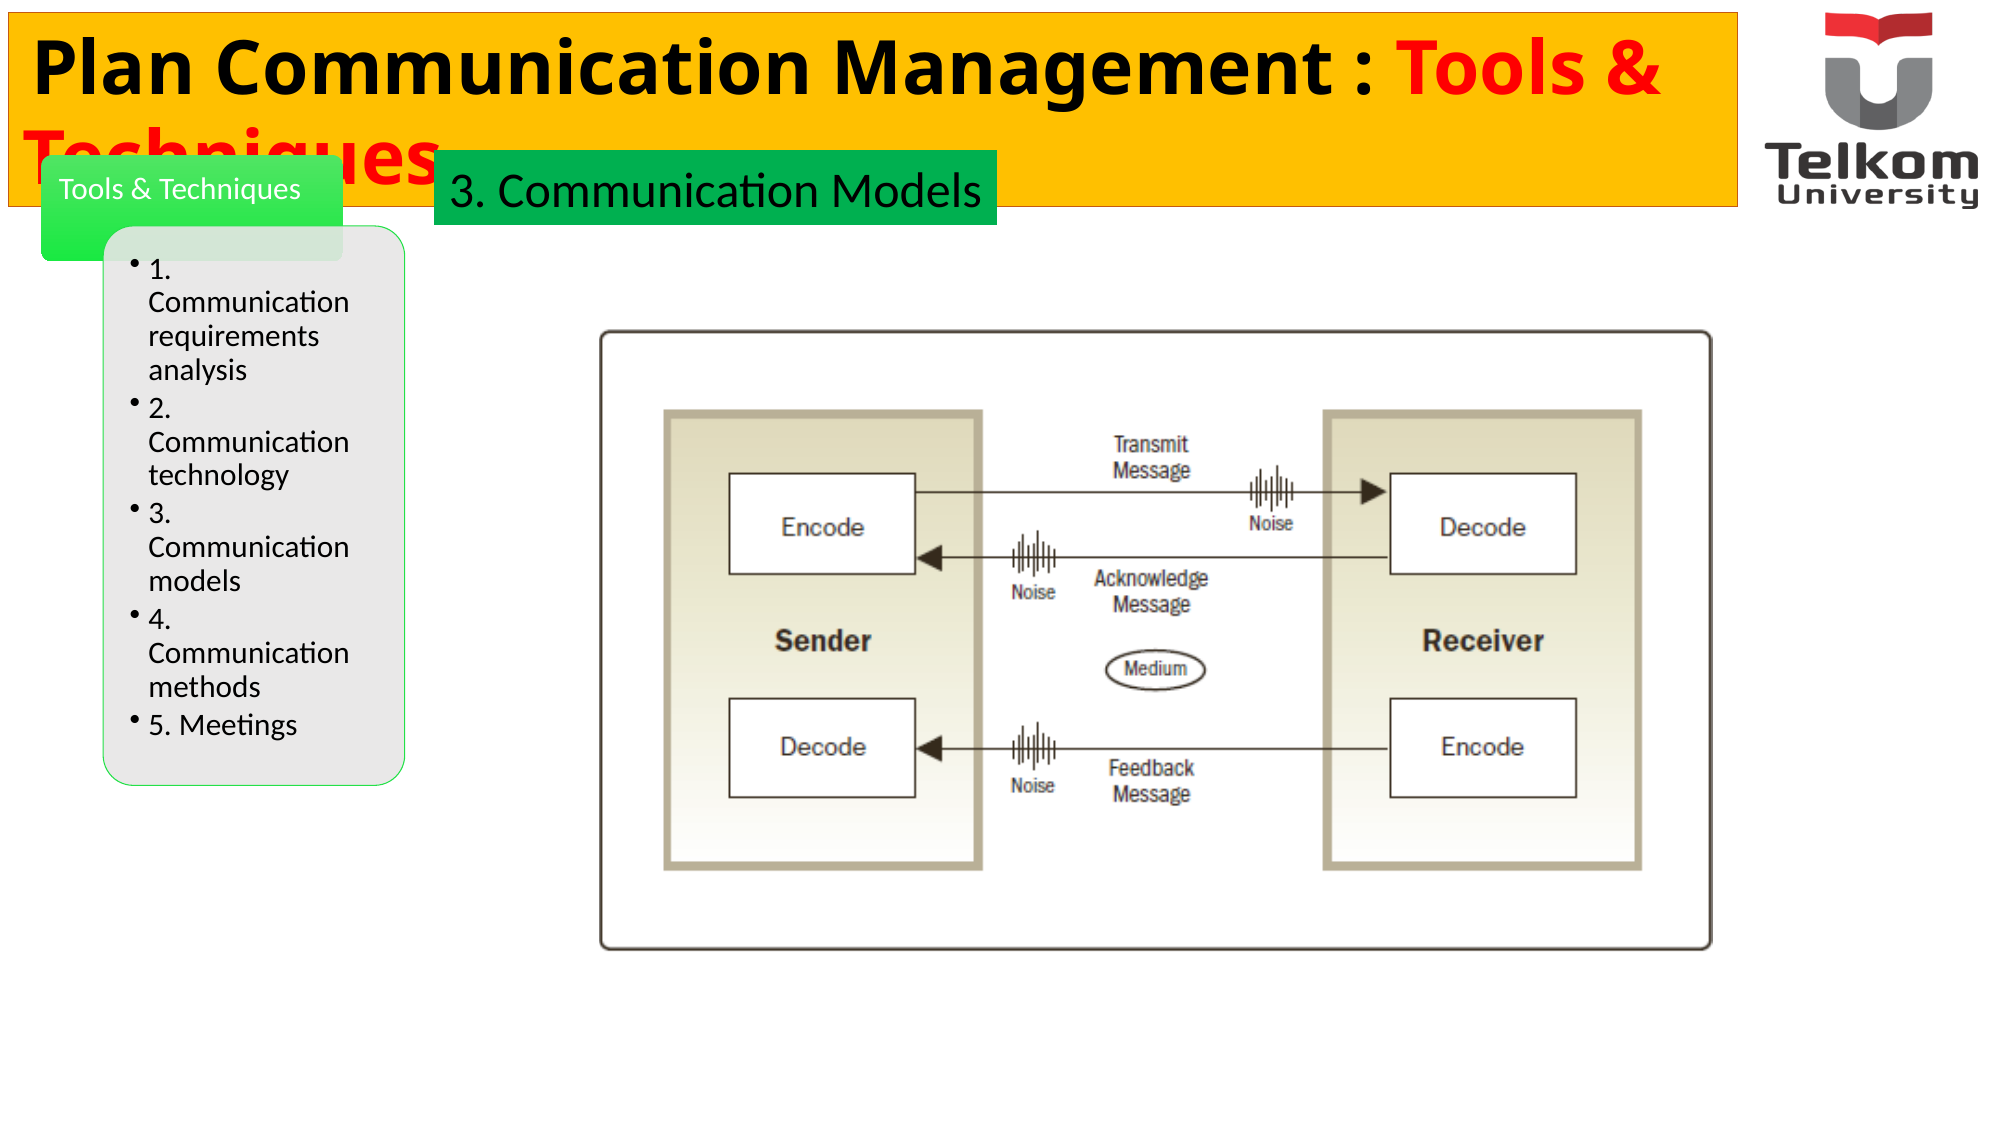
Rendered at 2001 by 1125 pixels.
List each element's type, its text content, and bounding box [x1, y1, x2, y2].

picture [599, 328, 1713, 953]
picture [1764, 12, 1978, 209]
text_box Plan Communication Management : Tools & Techniques [8, 12, 1738, 207]
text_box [103, 225, 405, 786]
text_box 3. Communication Models [434, 150, 997, 225]
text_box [41, 154, 343, 262]
